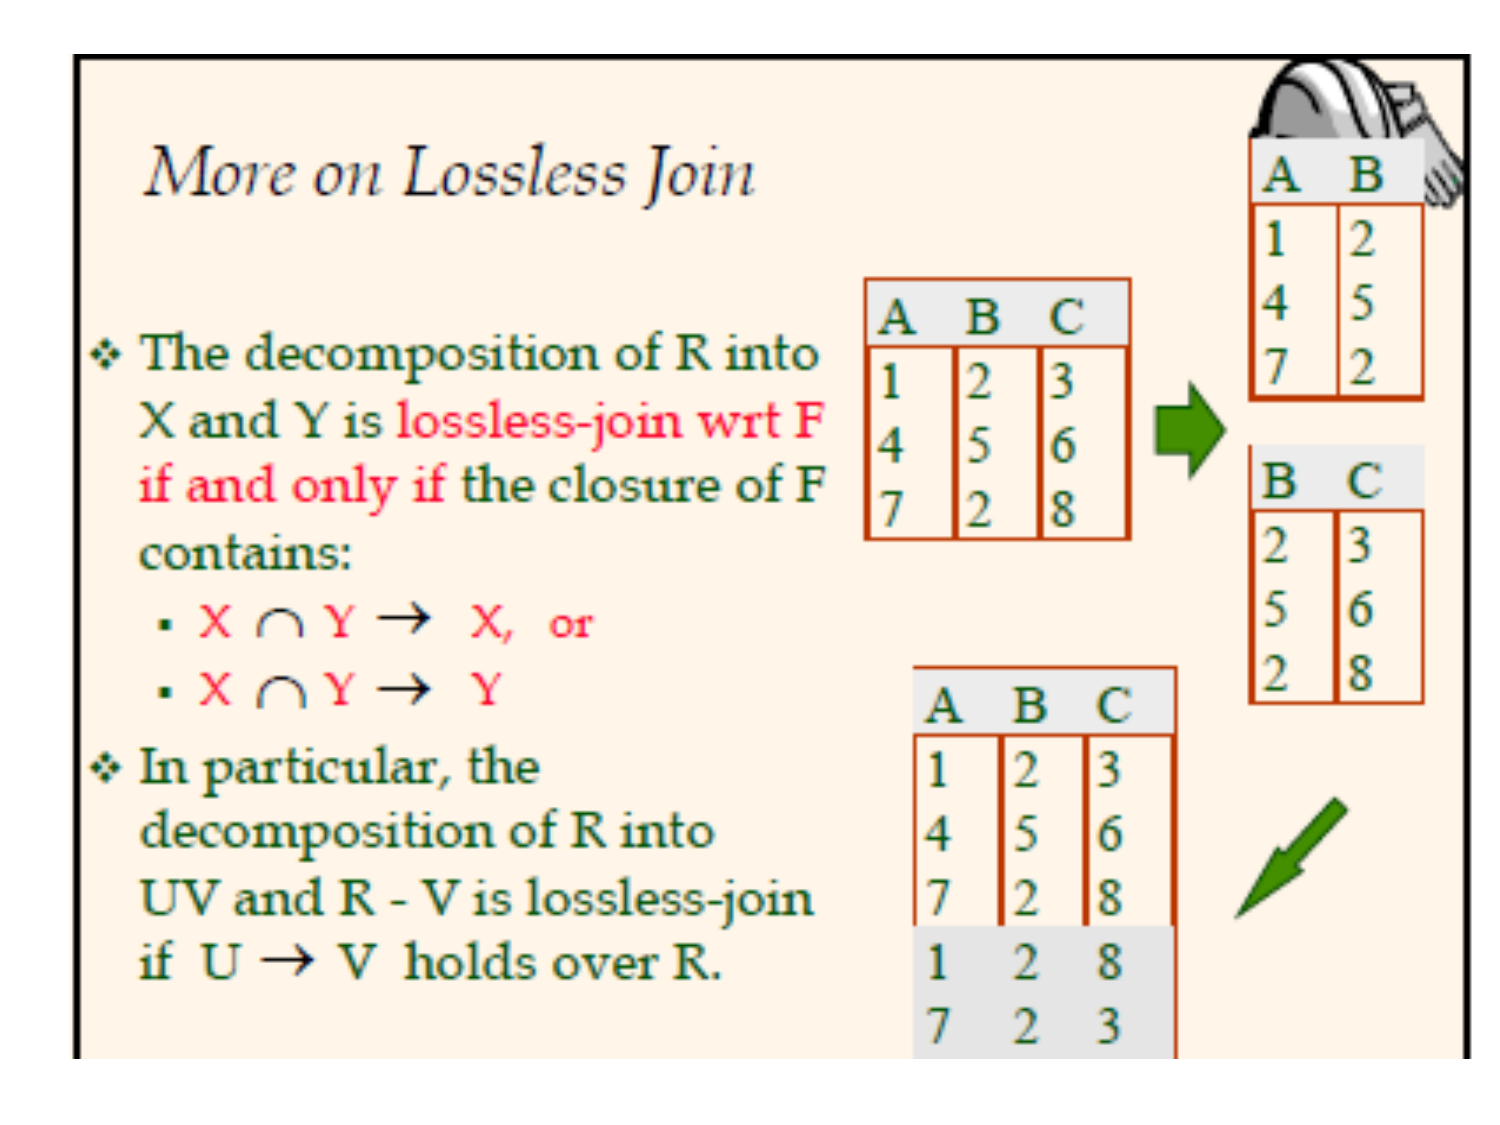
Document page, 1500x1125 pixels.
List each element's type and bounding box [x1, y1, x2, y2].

picture [64, 54, 1500, 1059]
